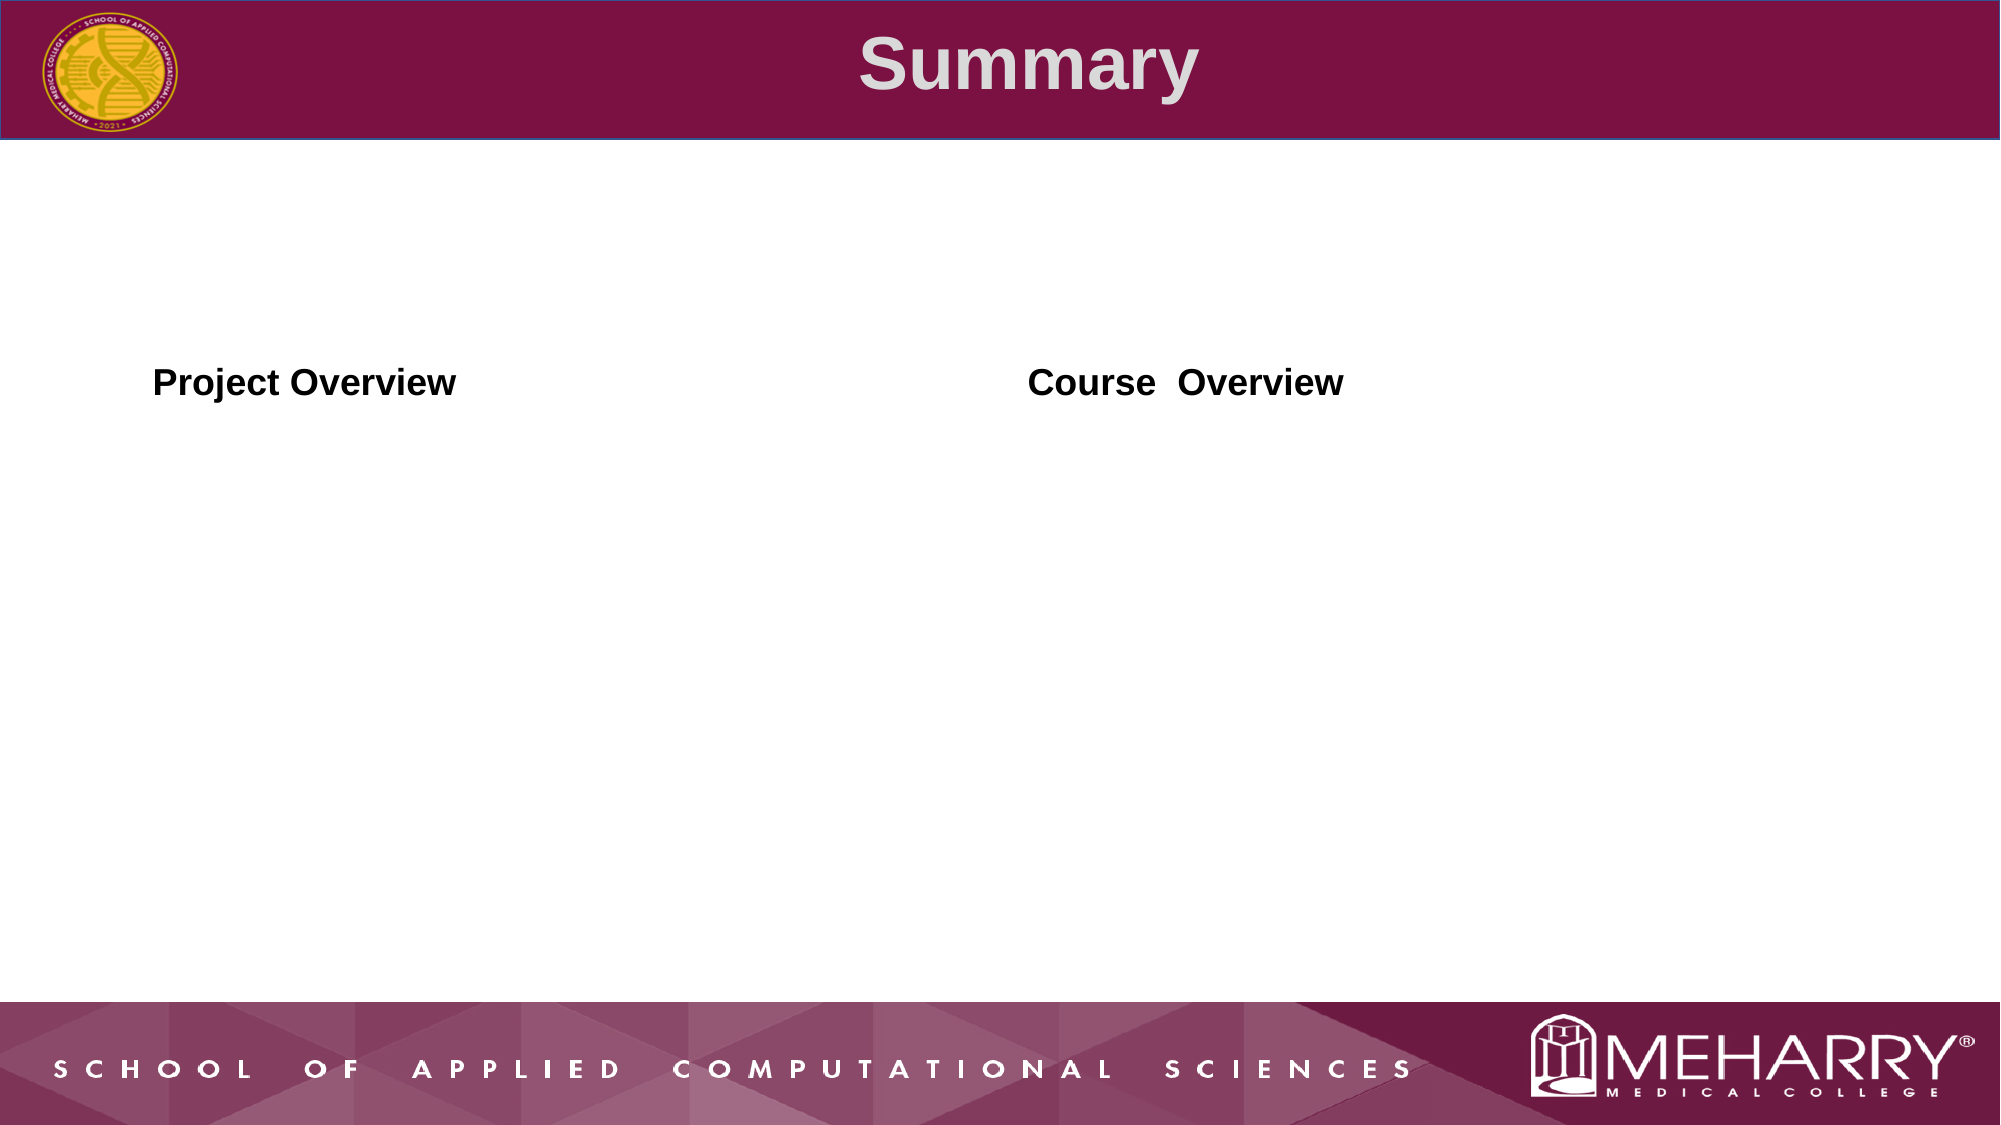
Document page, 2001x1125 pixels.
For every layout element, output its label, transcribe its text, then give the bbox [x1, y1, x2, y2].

list Course Overview [1012, 331, 1863, 411]
picture [0, 1002, 2000, 1125]
text_box [0, 0, 2000, 140]
list Project Overview [137, 275, 984, 411]
text_box Summary [58, 6, 2000, 112]
picture [42, 12, 178, 132]
